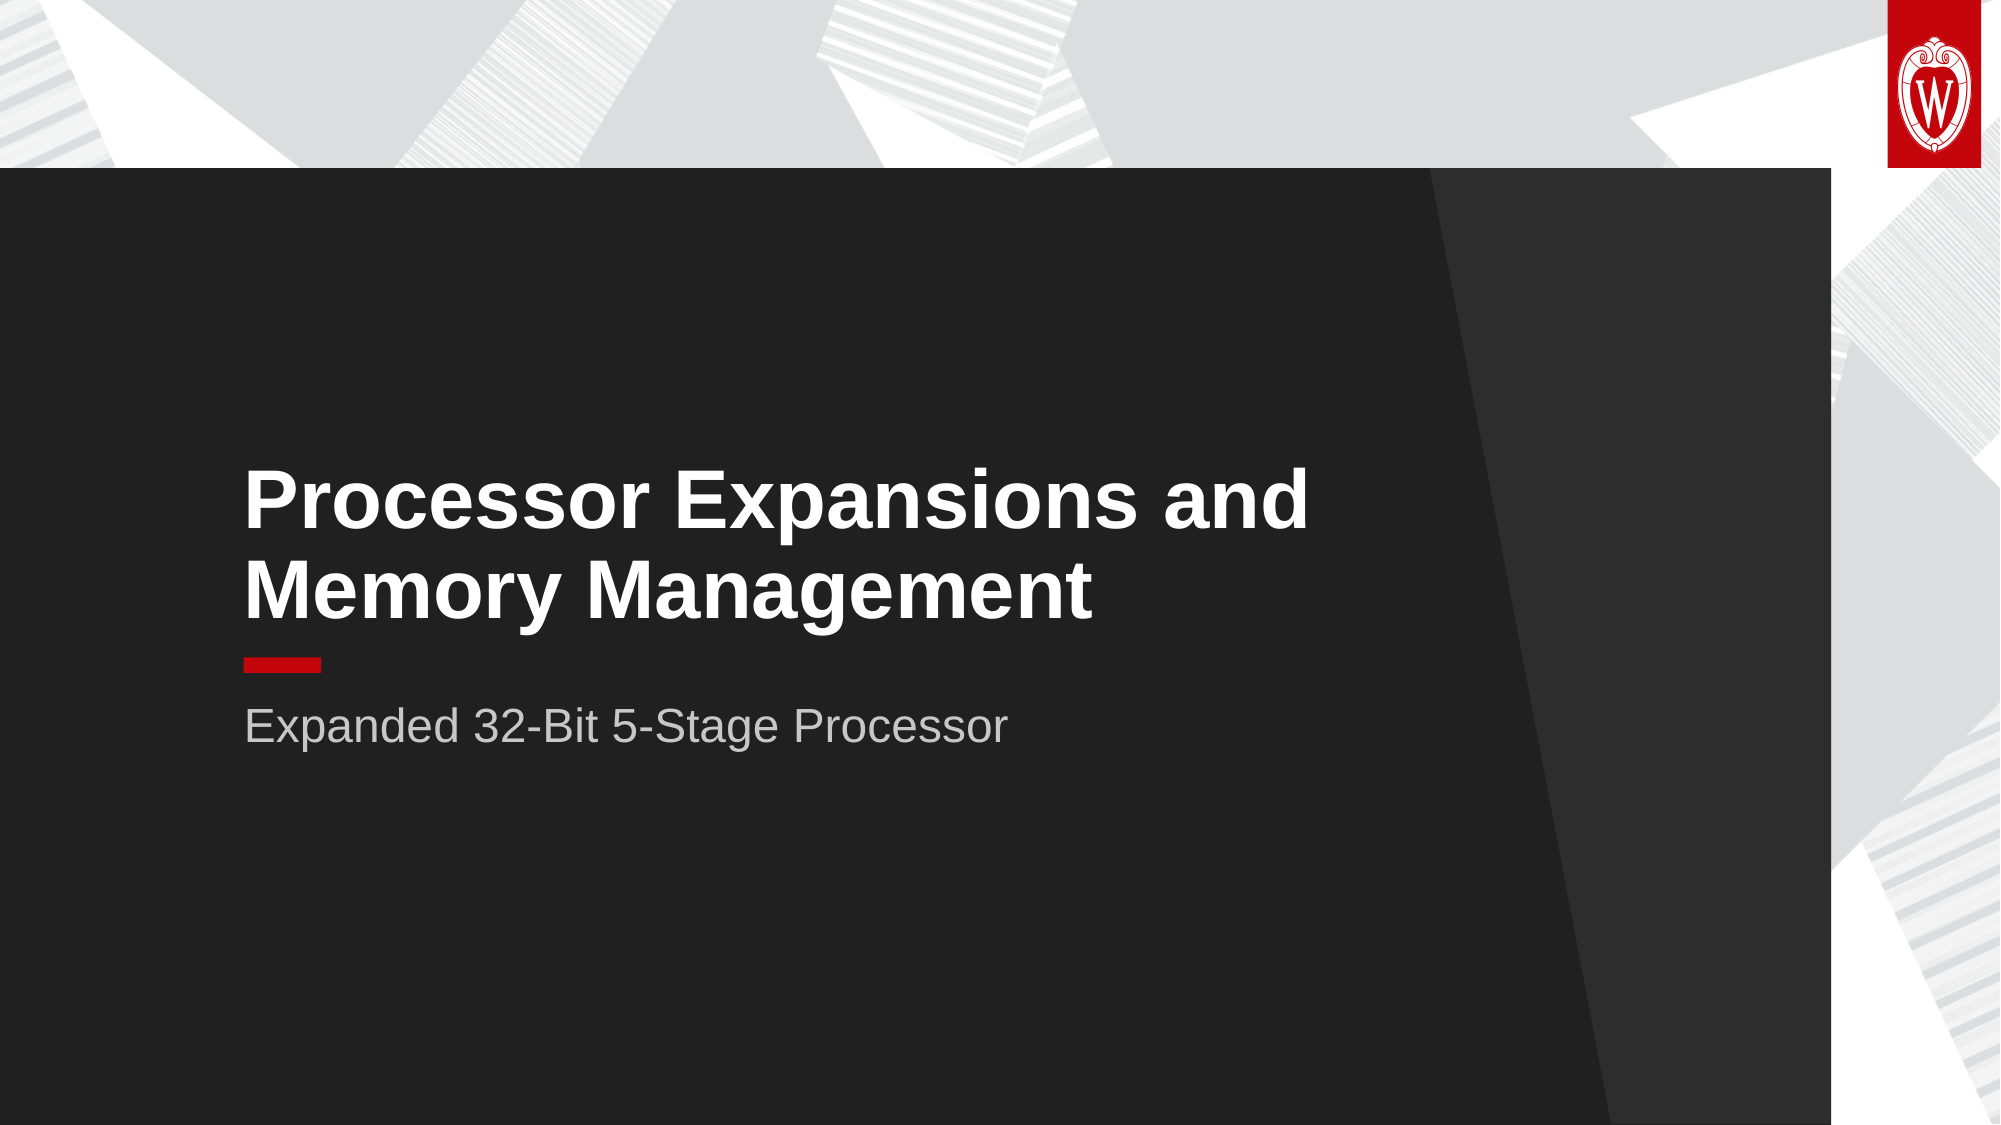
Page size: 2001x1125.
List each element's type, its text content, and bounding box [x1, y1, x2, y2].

list Expanded 32-Bit 5-Stage Processor [243, 693, 1108, 752]
picture [1897, 36, 1972, 154]
picture [0, 0, 2000, 1124]
list Processor Expansions and Memory Management [243, 412, 1602, 637]
